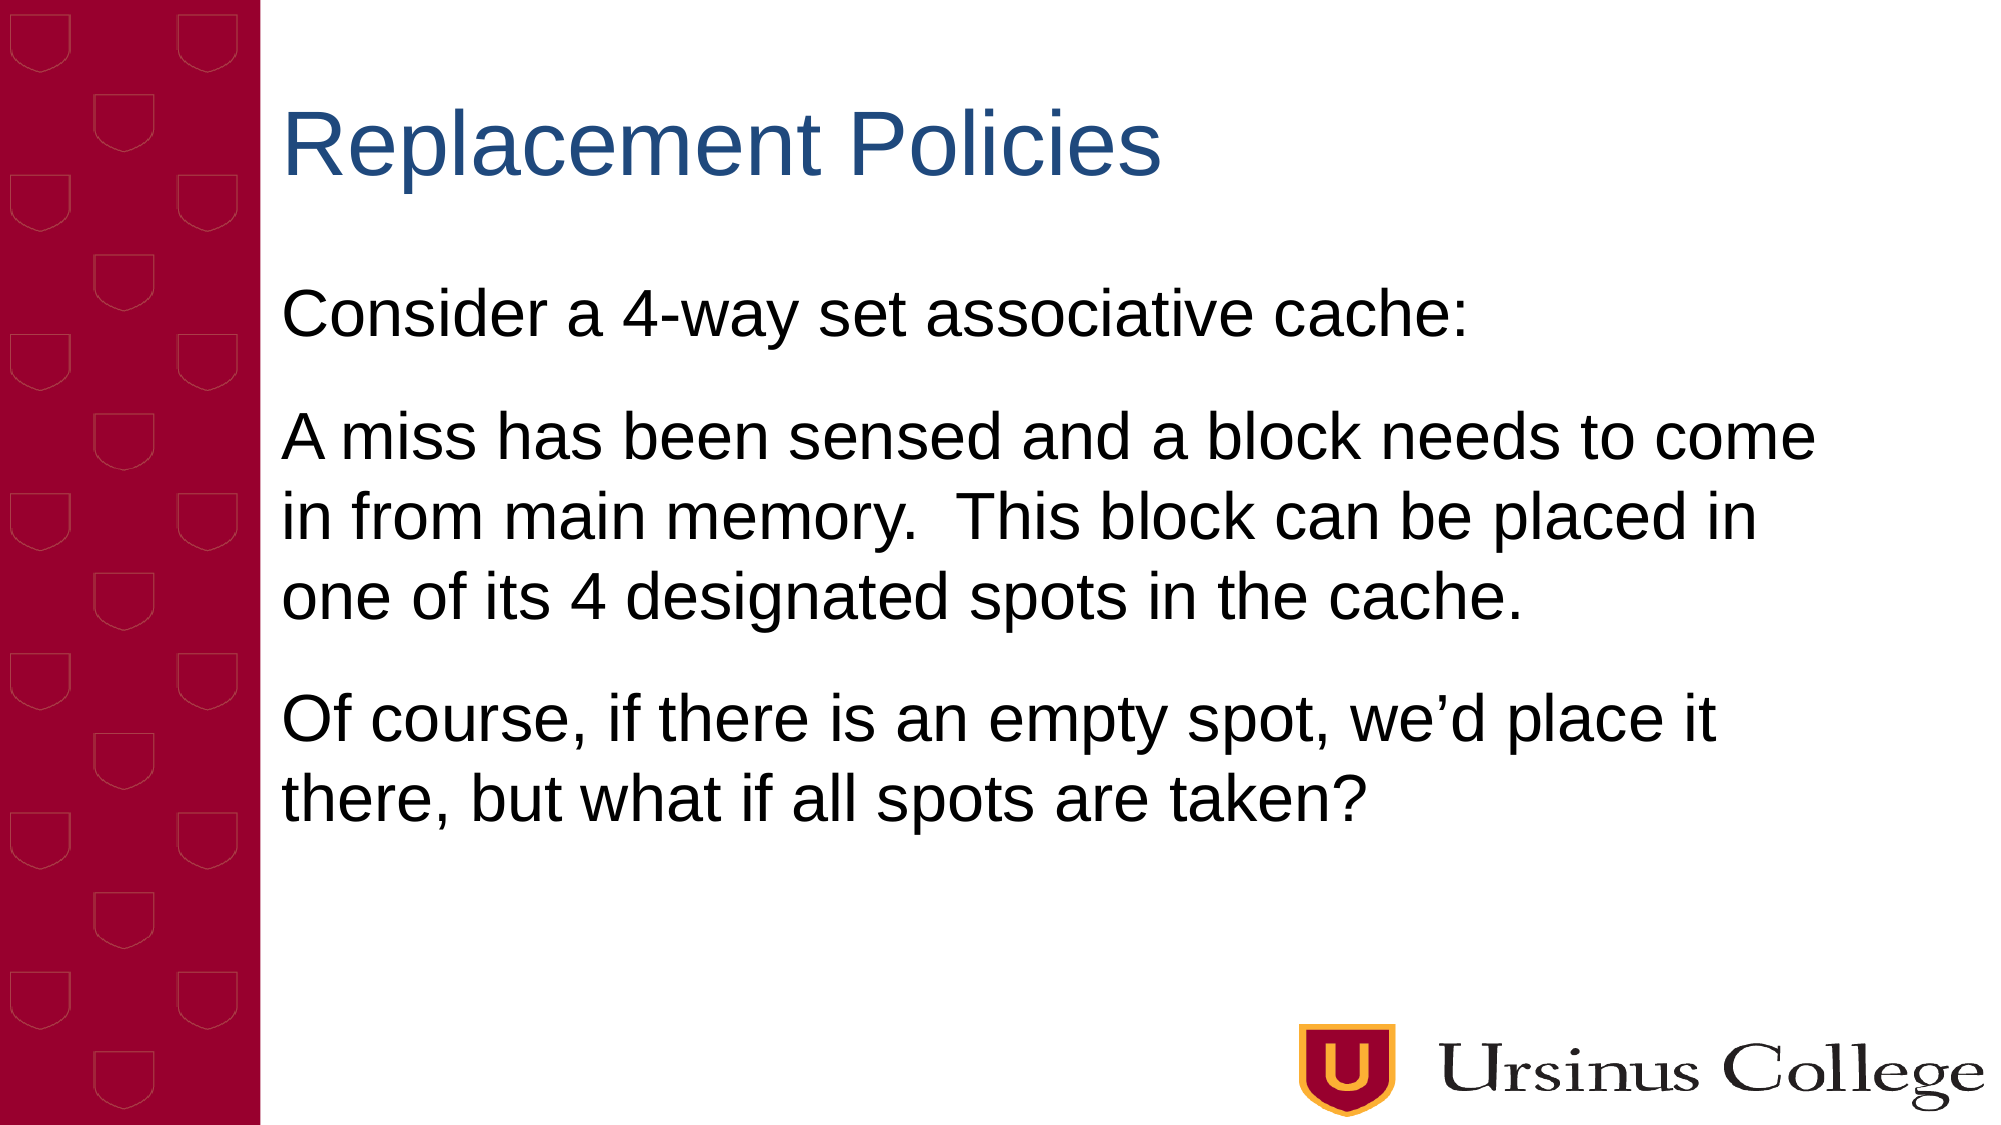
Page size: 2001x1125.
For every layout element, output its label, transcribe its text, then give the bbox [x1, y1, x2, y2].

picture [0, 0, 261, 1125]
title Replacement Policies [266, 45, 1900, 233]
list Consider a 4-way set associative cache: A miss has been sensed and a block needs to come in from main memory. This block can be placed in one of its 4 designated spots in the cache. Of course, if there is an empty spot, we’d place it there, but what if all spots are taken? [266, 262, 1900, 988]
picture [1299, 1024, 1984, 1117]
